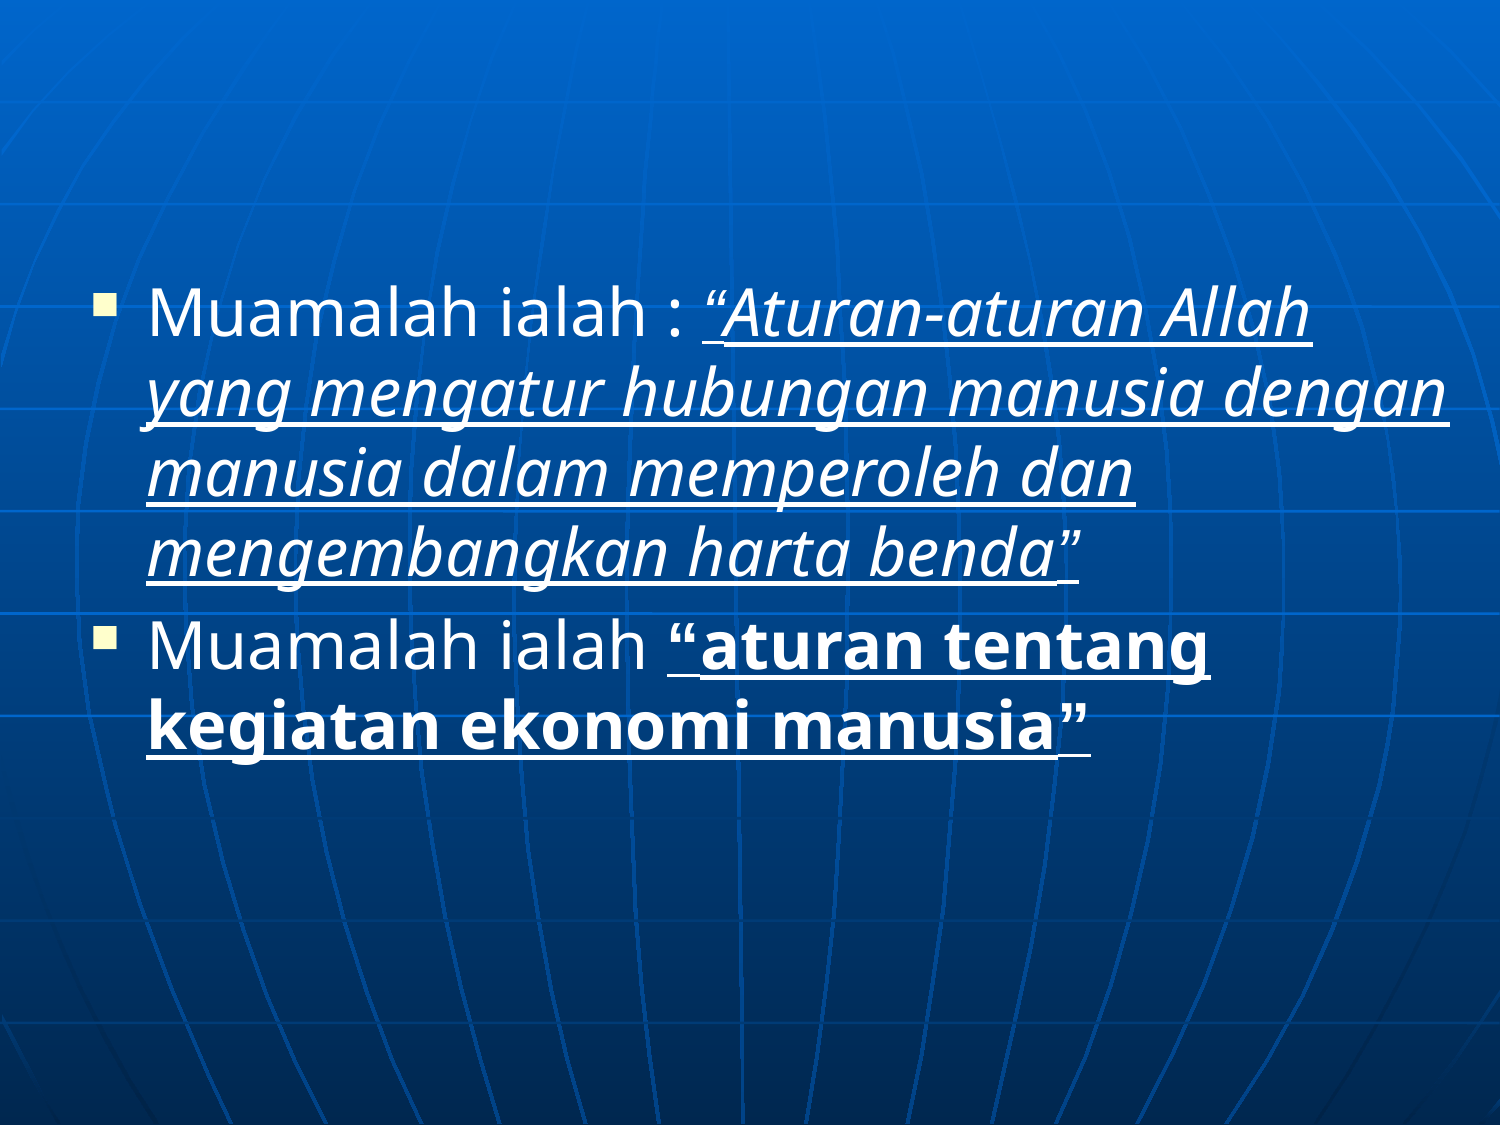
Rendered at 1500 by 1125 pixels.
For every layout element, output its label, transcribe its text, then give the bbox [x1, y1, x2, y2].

list Muamalah ialah : “Aturan-aturan Allah yang mengatur hubungan manusia dengan manusia dalam memperoleh dan mengembangkan harta benda” Muamalah ialah “aturan tentang kegiatan ekonomi manusia” [74, 262, 1471, 1006]
